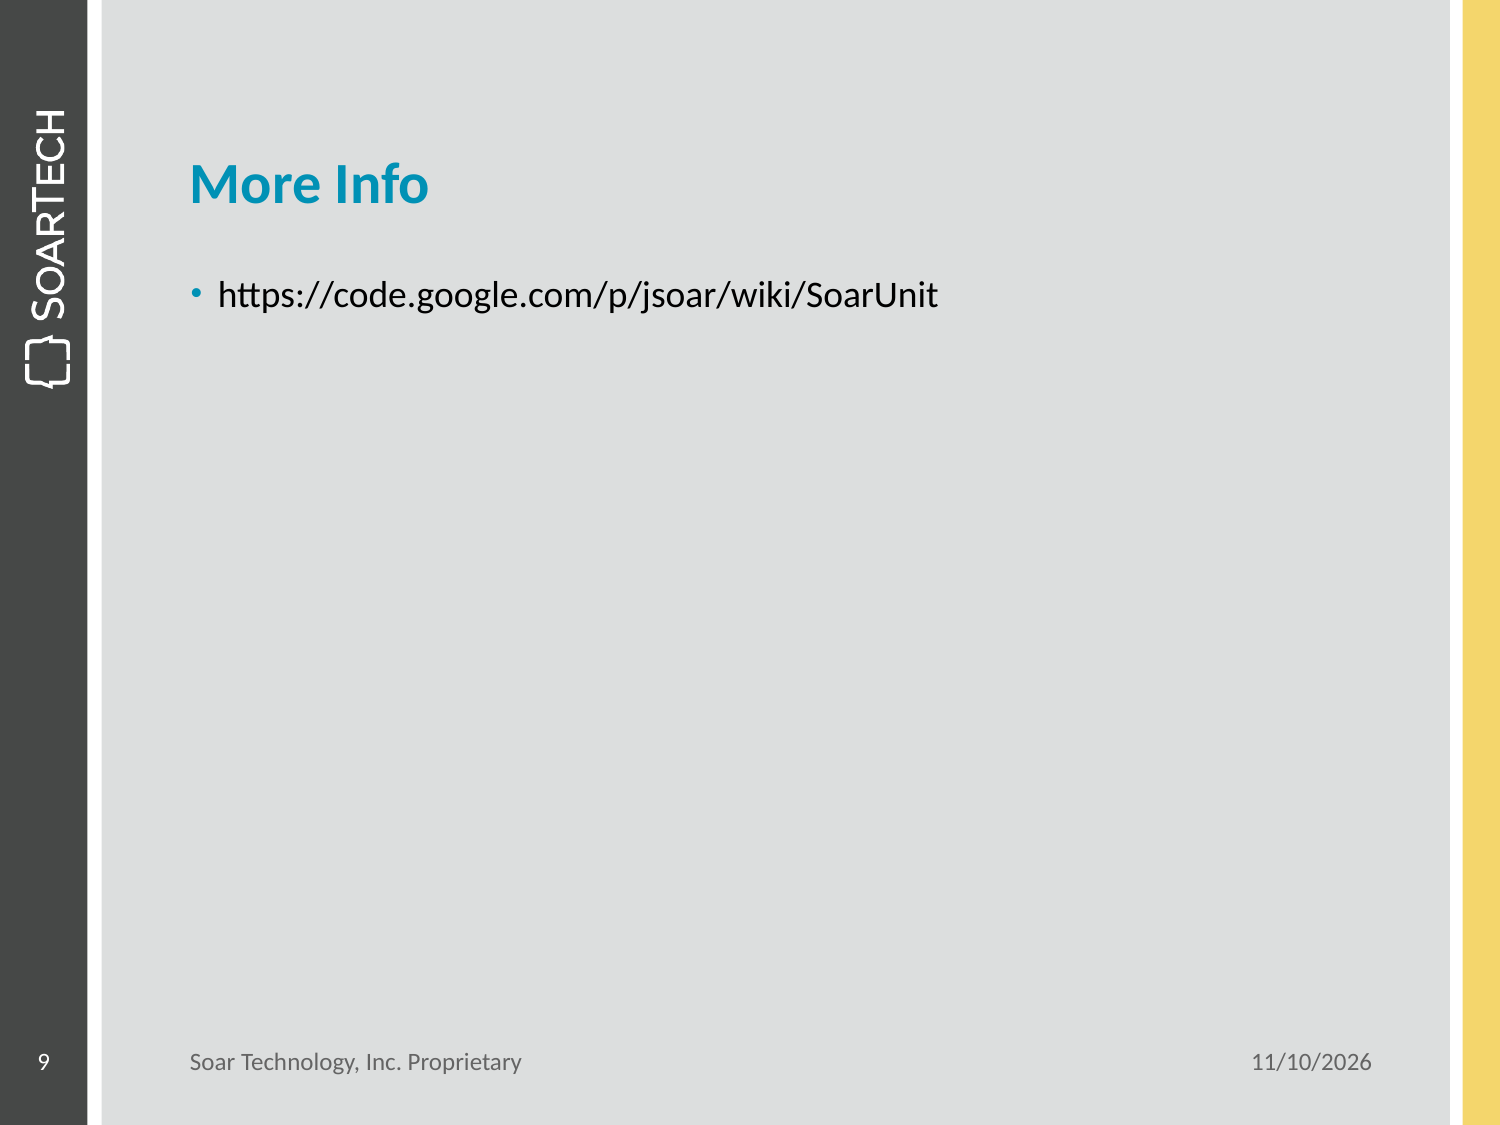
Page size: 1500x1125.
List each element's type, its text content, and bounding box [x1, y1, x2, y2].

list https://code.google.com/p/jsoar/wiki/SoarUnit [174, 262, 1388, 1001]
picture [25, 111, 70, 389]
title More Info [174, 137, 1388, 238]
footer Soar Technology, Inc. Proprietary [174, 1037, 1163, 1088]
slide_number 9 [0, 1037, 88, 1088]
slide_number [1174, 1037, 1388, 1088]
